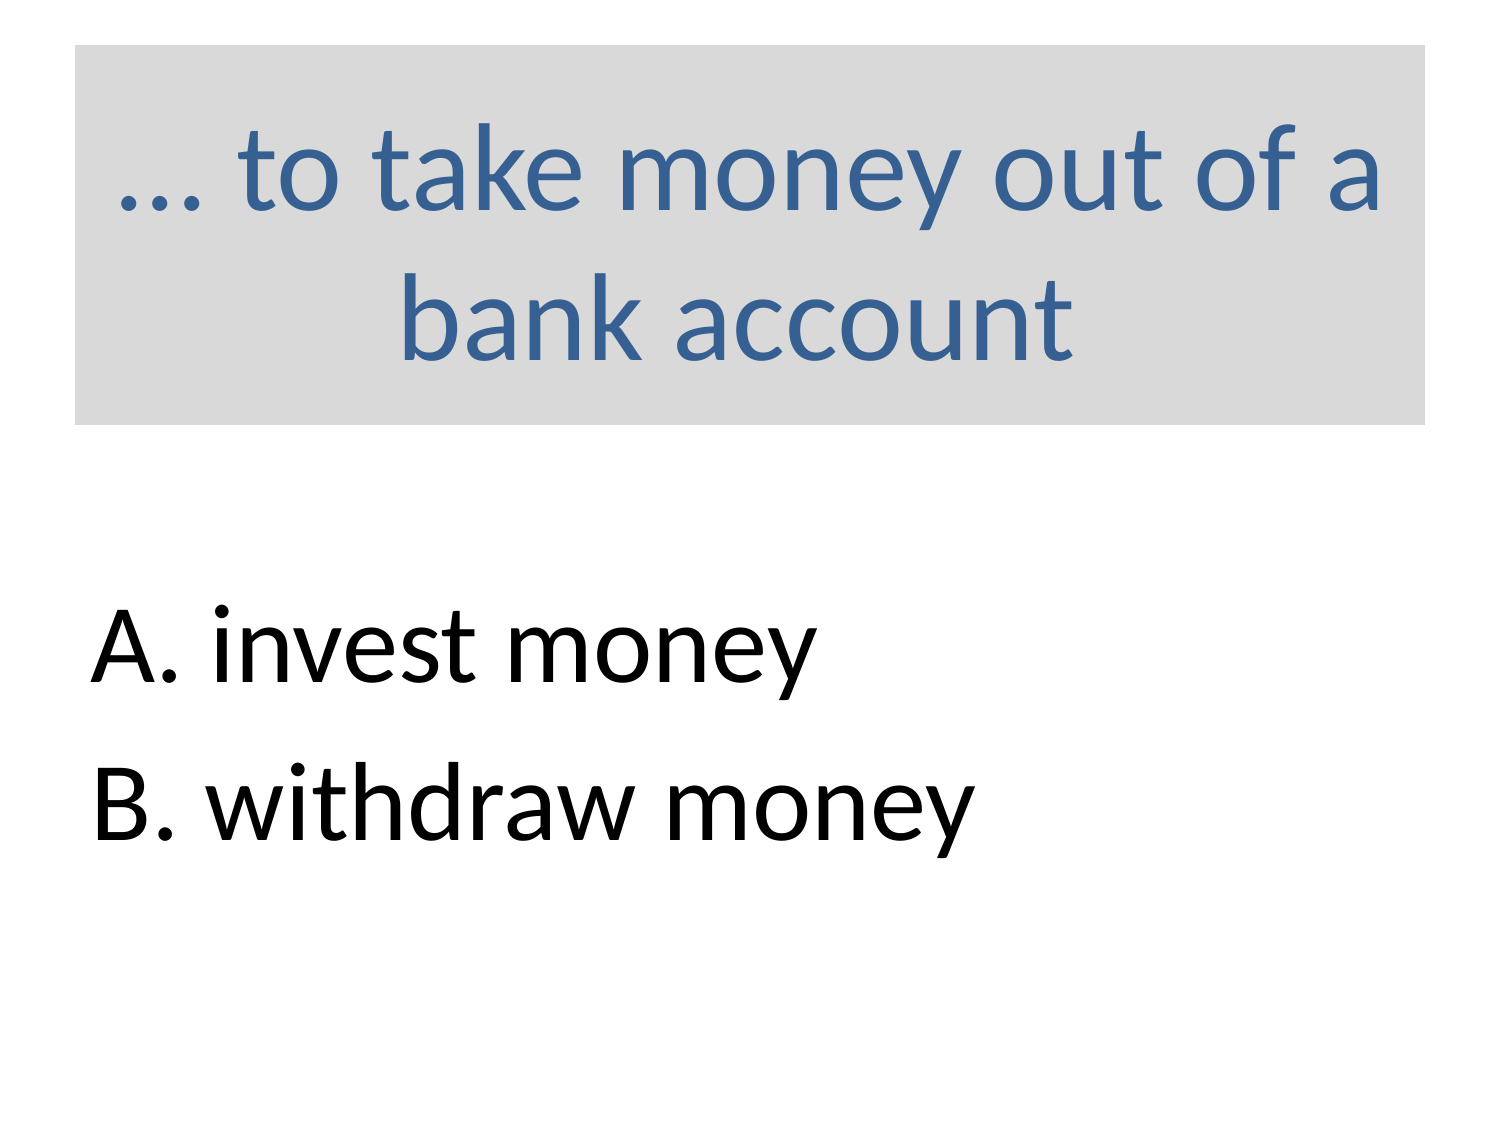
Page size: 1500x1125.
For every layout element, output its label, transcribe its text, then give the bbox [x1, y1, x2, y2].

list A. invest money B. withdraw money [75, 562, 1425, 1005]
title ... to take money out of a bank account [75, 45, 1425, 425]
